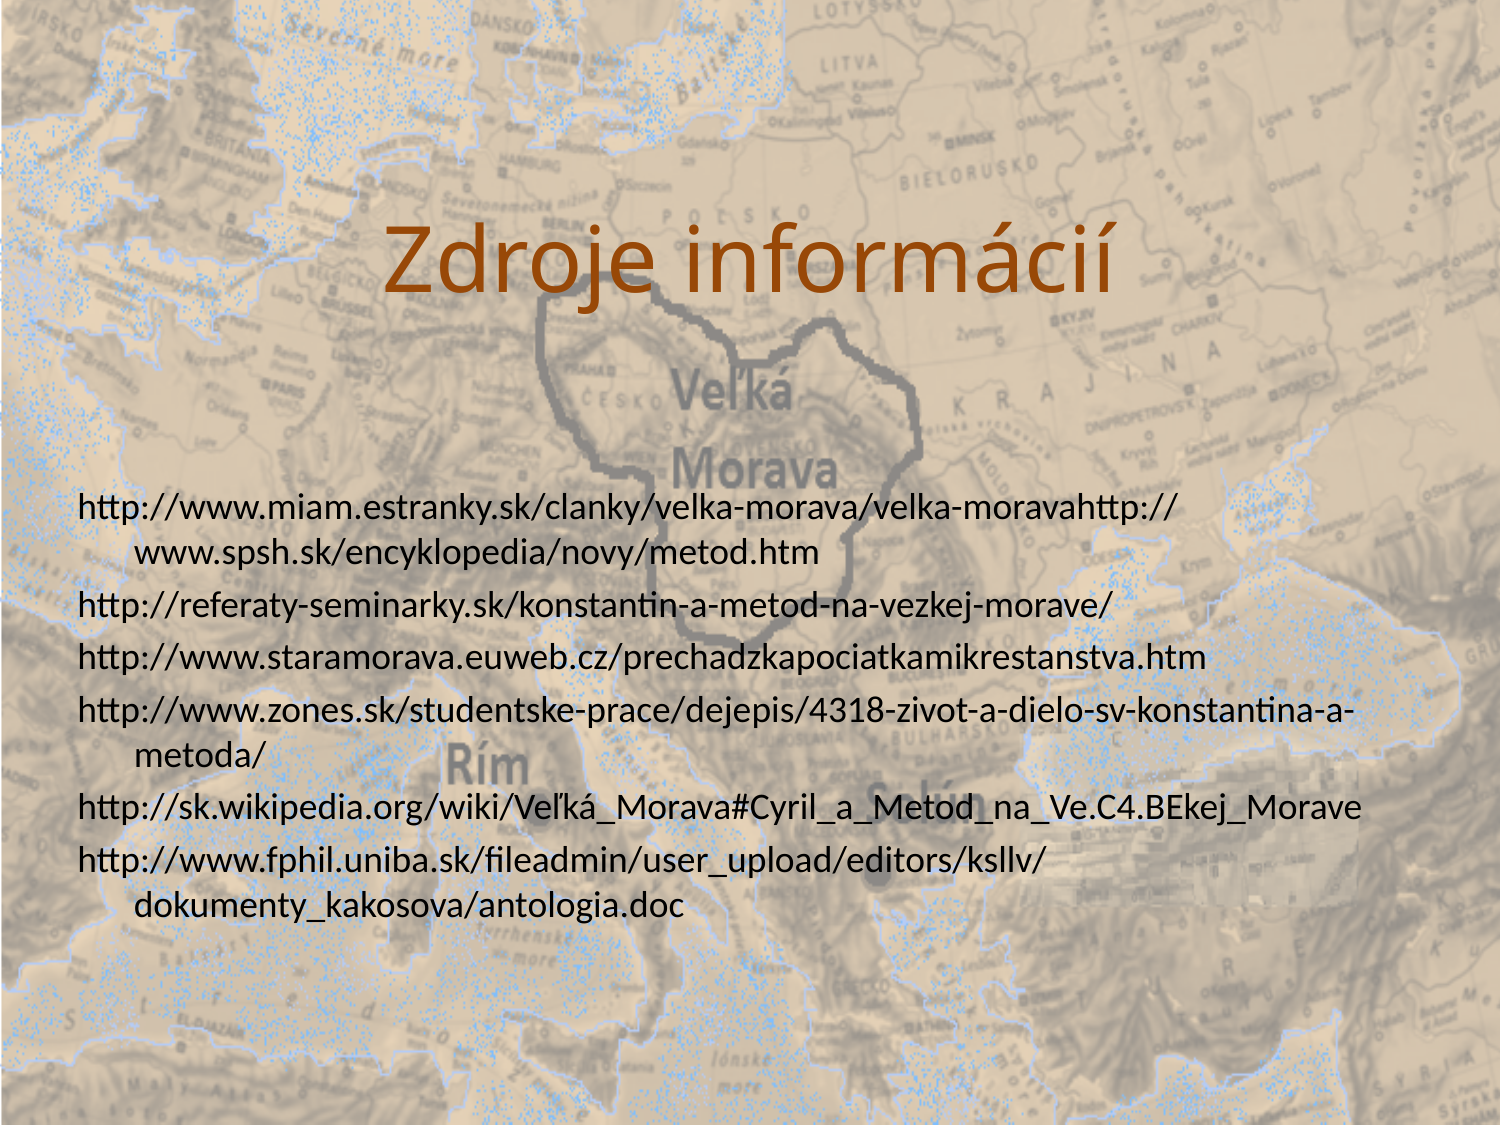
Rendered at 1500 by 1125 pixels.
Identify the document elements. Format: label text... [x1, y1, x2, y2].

title Zdroje informácií [75, 162, 1425, 350]
list http://www.miam.estranky.sk/clanky/velka-morava/velka-moravahttp://www.spsh.sk/encyklopedia/novy/metod.htm http://referaty-seminarky.sk/konstantin-a-metod-na-vezkej-morave/ http://www.staramorava.euweb.cz/prechadzkapociatkamikrestanstva.htm http://www.zones.sk/studentske-prace/dejepis/4318-zivot-a-dielo-sv-konstantina-a-metoda/ http://sk.wikipedia.org/wiki/Veľká_Morava#Cyril_a_Metod_na_Ve.C4.BEkej_Morave http://www.fphil.uniba.sk/fileadmin/user_upload/editors/ksllv/dokumenty_kakosova/antologia.doc [62, 474, 1400, 1050]
